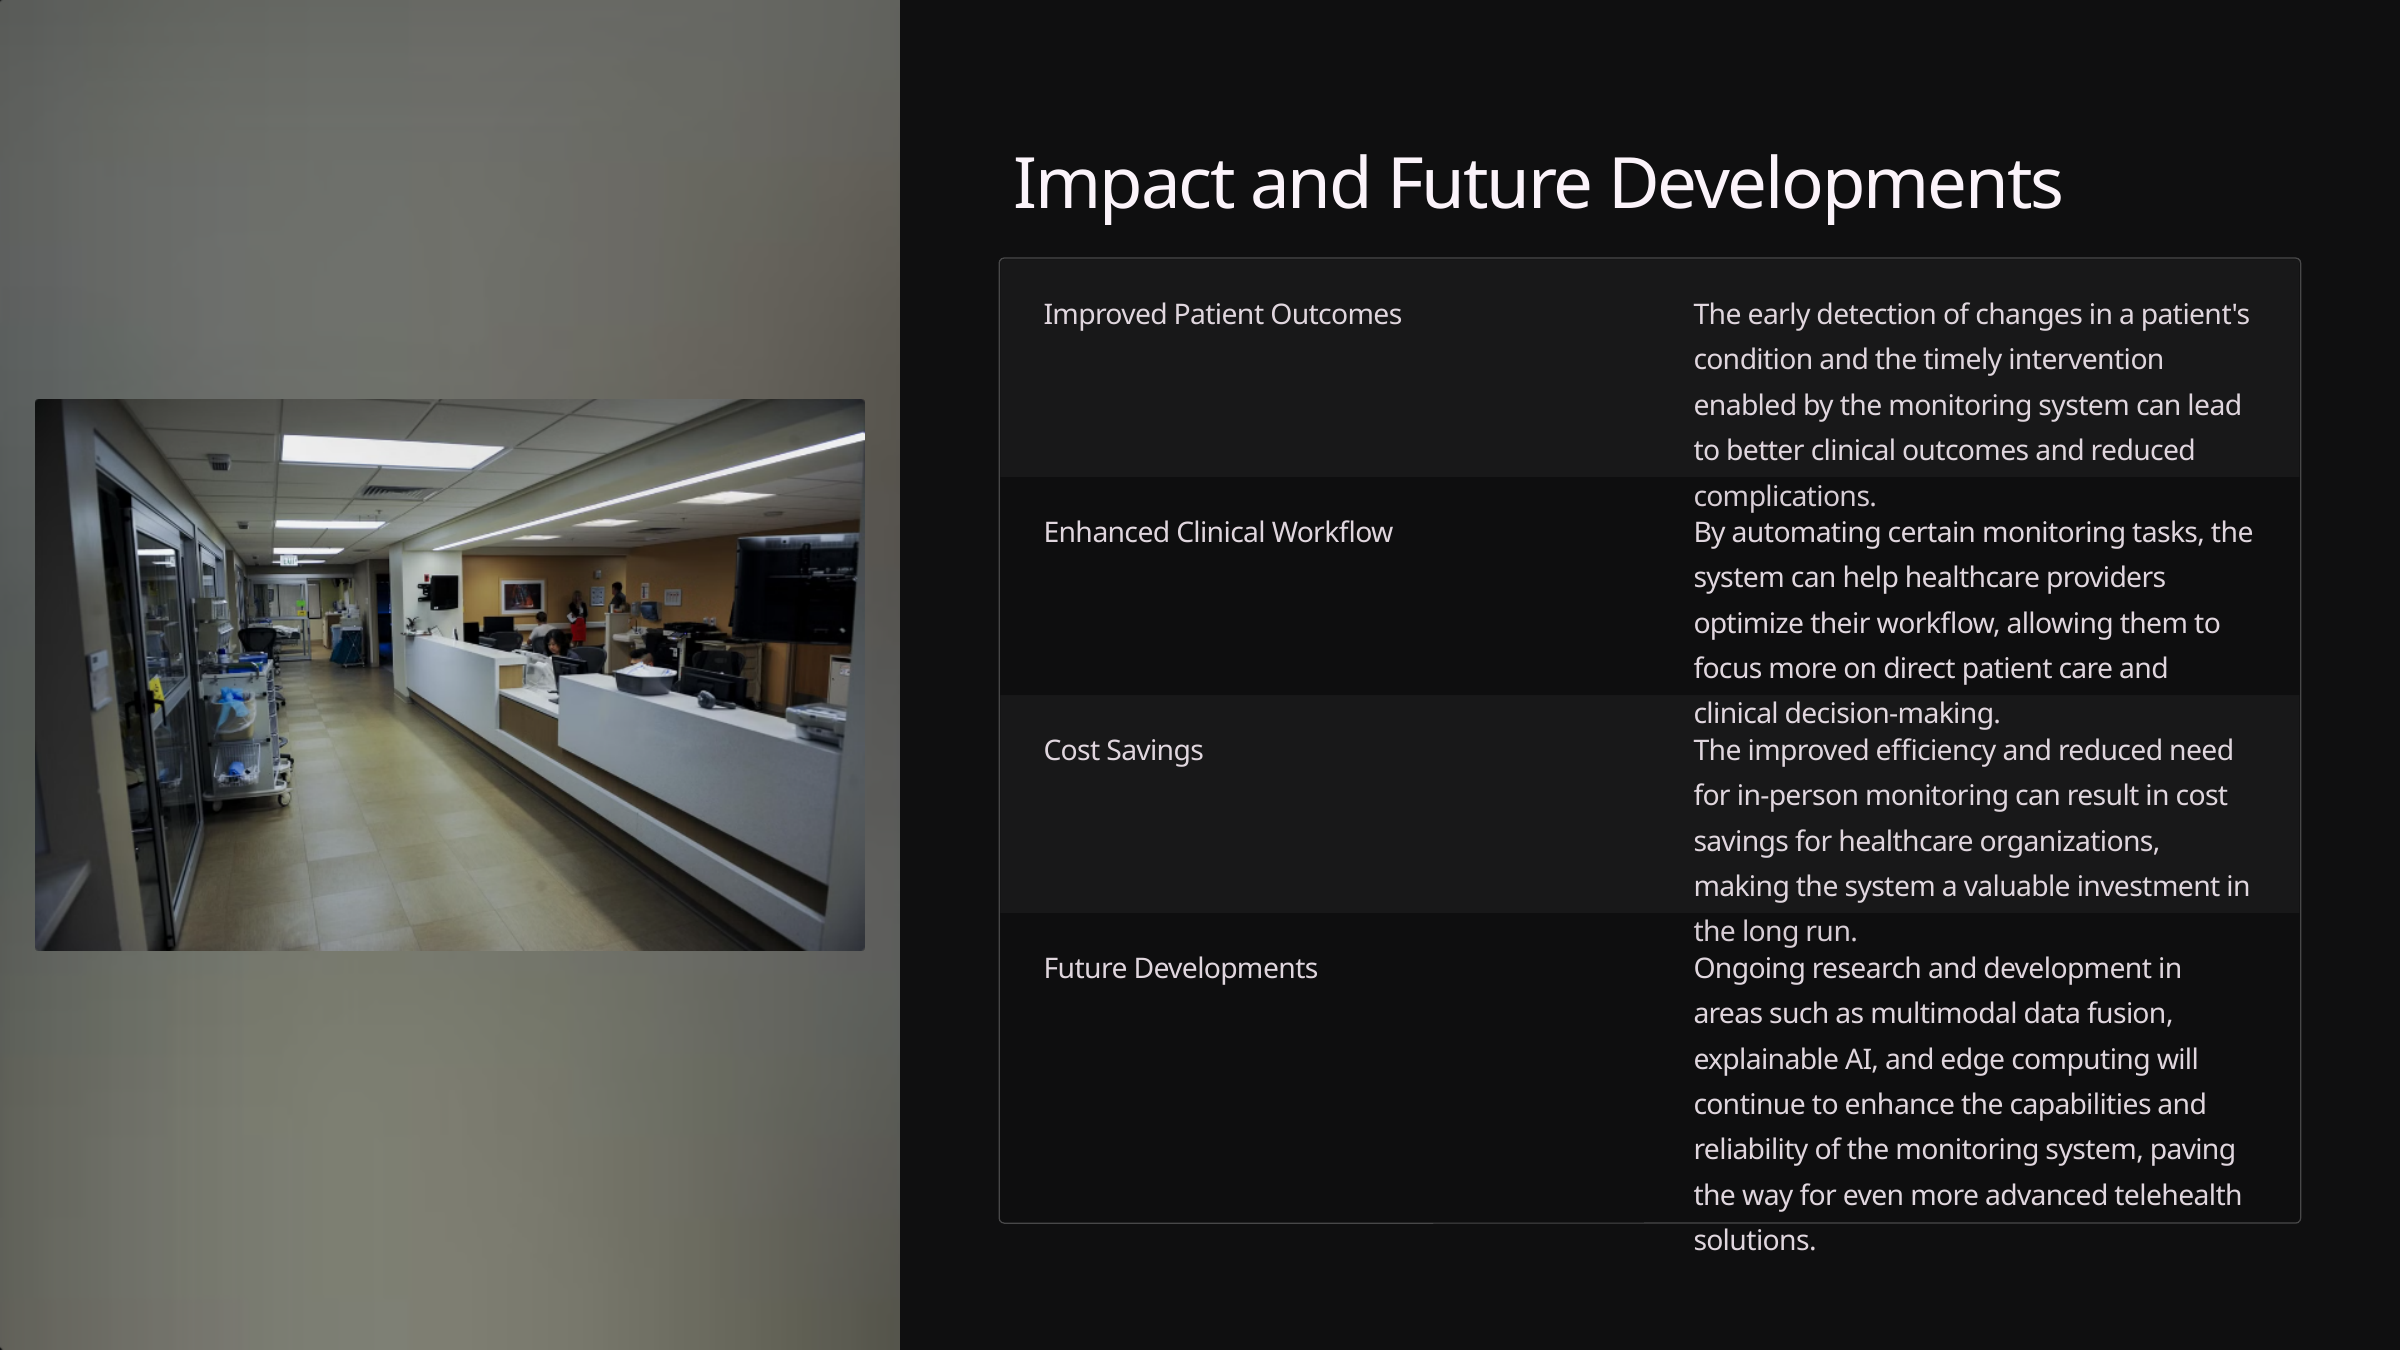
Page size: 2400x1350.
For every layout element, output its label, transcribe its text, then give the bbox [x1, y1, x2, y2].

text_box [1000, 913, 2300, 1222]
text_box Enhanced Clinical Workflow [1028, 495, 1621, 541]
picture [0, 0, 900, 1350]
text_box Impact and Future Developments [999, 126, 2211, 216]
text_box The improved efficiency and reduced need for in-person monitoring can result in cost savings for healthcare organizations, making the system a valuable investment in the long run. [1678, 713, 2272, 895]
text_box Improved Patient Outcomes [1028, 277, 1621, 323]
text_box [900, 0, 2400, 1350]
text_box By automating certain monitoring tasks, the system can help healthcare providers optimize their workflow, allowing them to focus more on direct patient care and clinical decision-making. [1678, 495, 2272, 677]
text_box [1000, 259, 2300, 477]
text_box [1000, 695, 2300, 913]
text_box The early detection of changes in a patient's condition and the timely intervention enabled by the monitoring system can lead to better clinical outcomes and reduced complications. [1678, 277, 2272, 459]
text_box [1000, 477, 2300, 695]
text_box Future Developments [1028, 931, 1621, 977]
text_box Cost Savings [1028, 713, 1621, 759]
text_box Ongoing research and development in areas such as multimodal data fusion, explainable AI, and edge computing will continue to enhance the capabilities and reliability of the monitoring system, paving the way for even more advanced telehealth solutions. [1678, 931, 2272, 1204]
